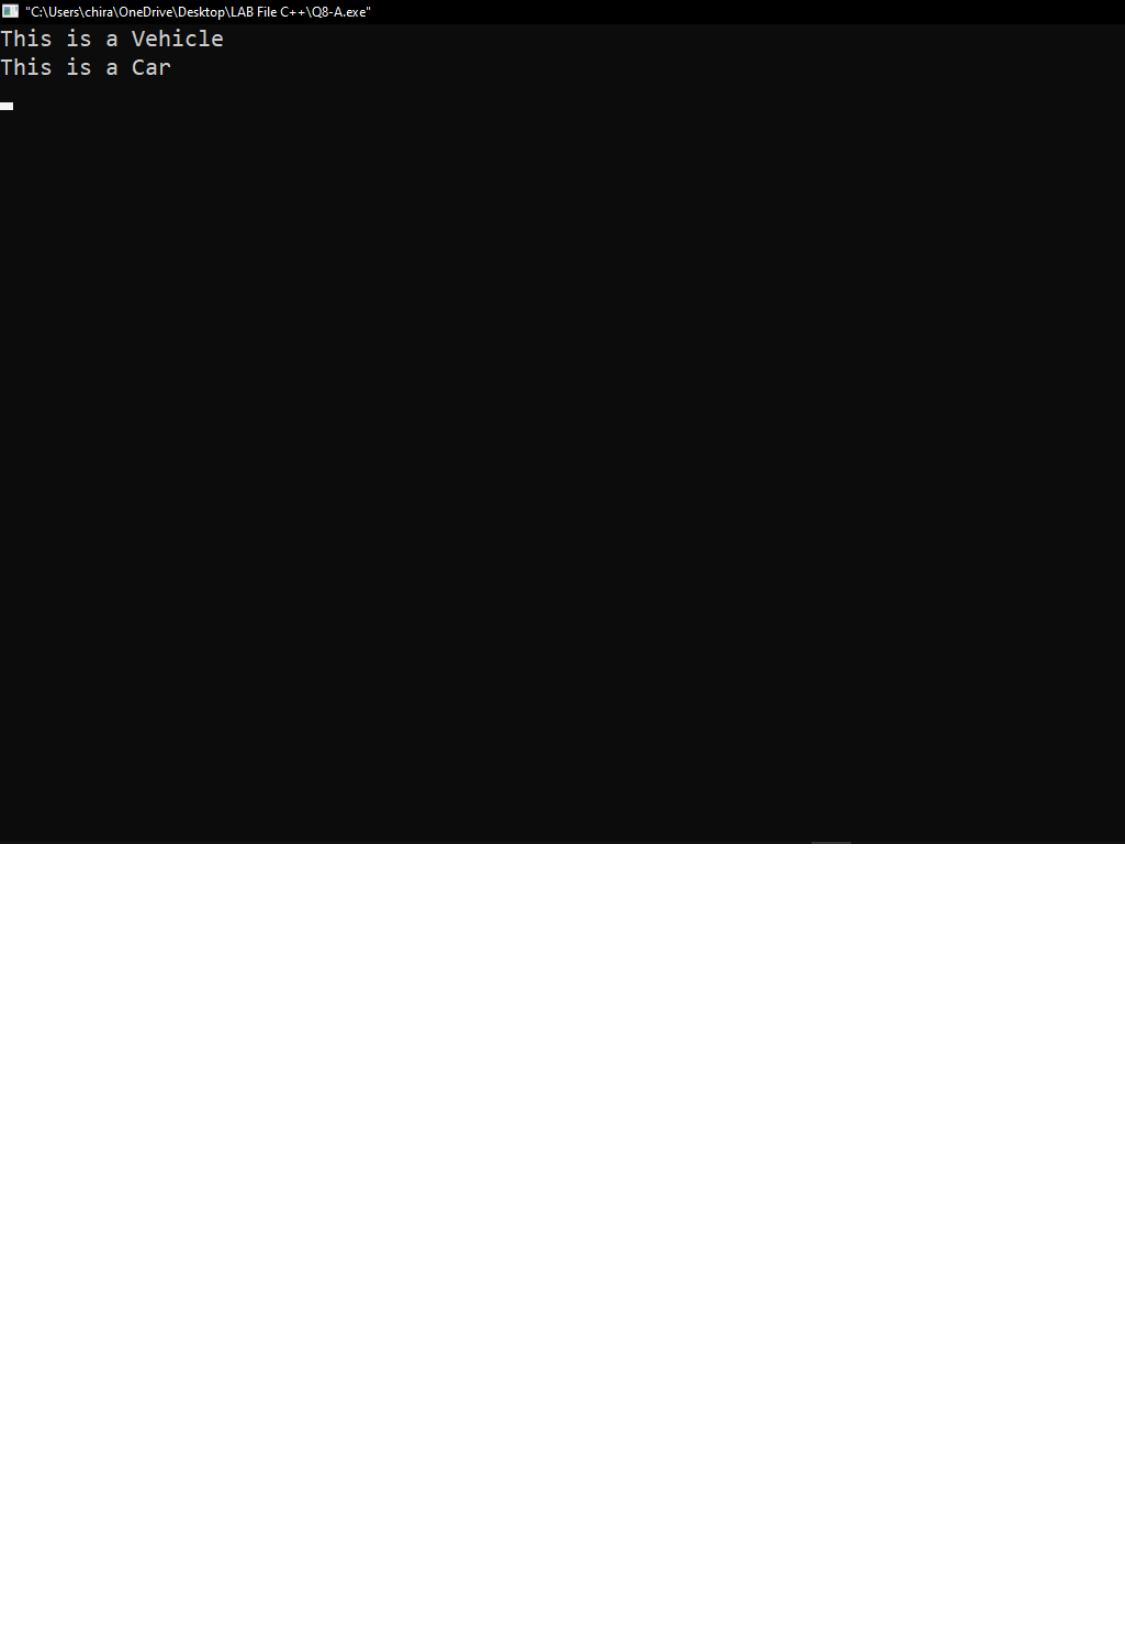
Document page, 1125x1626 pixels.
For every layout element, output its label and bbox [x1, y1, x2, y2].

picture [0, 0, 1125, 844]
